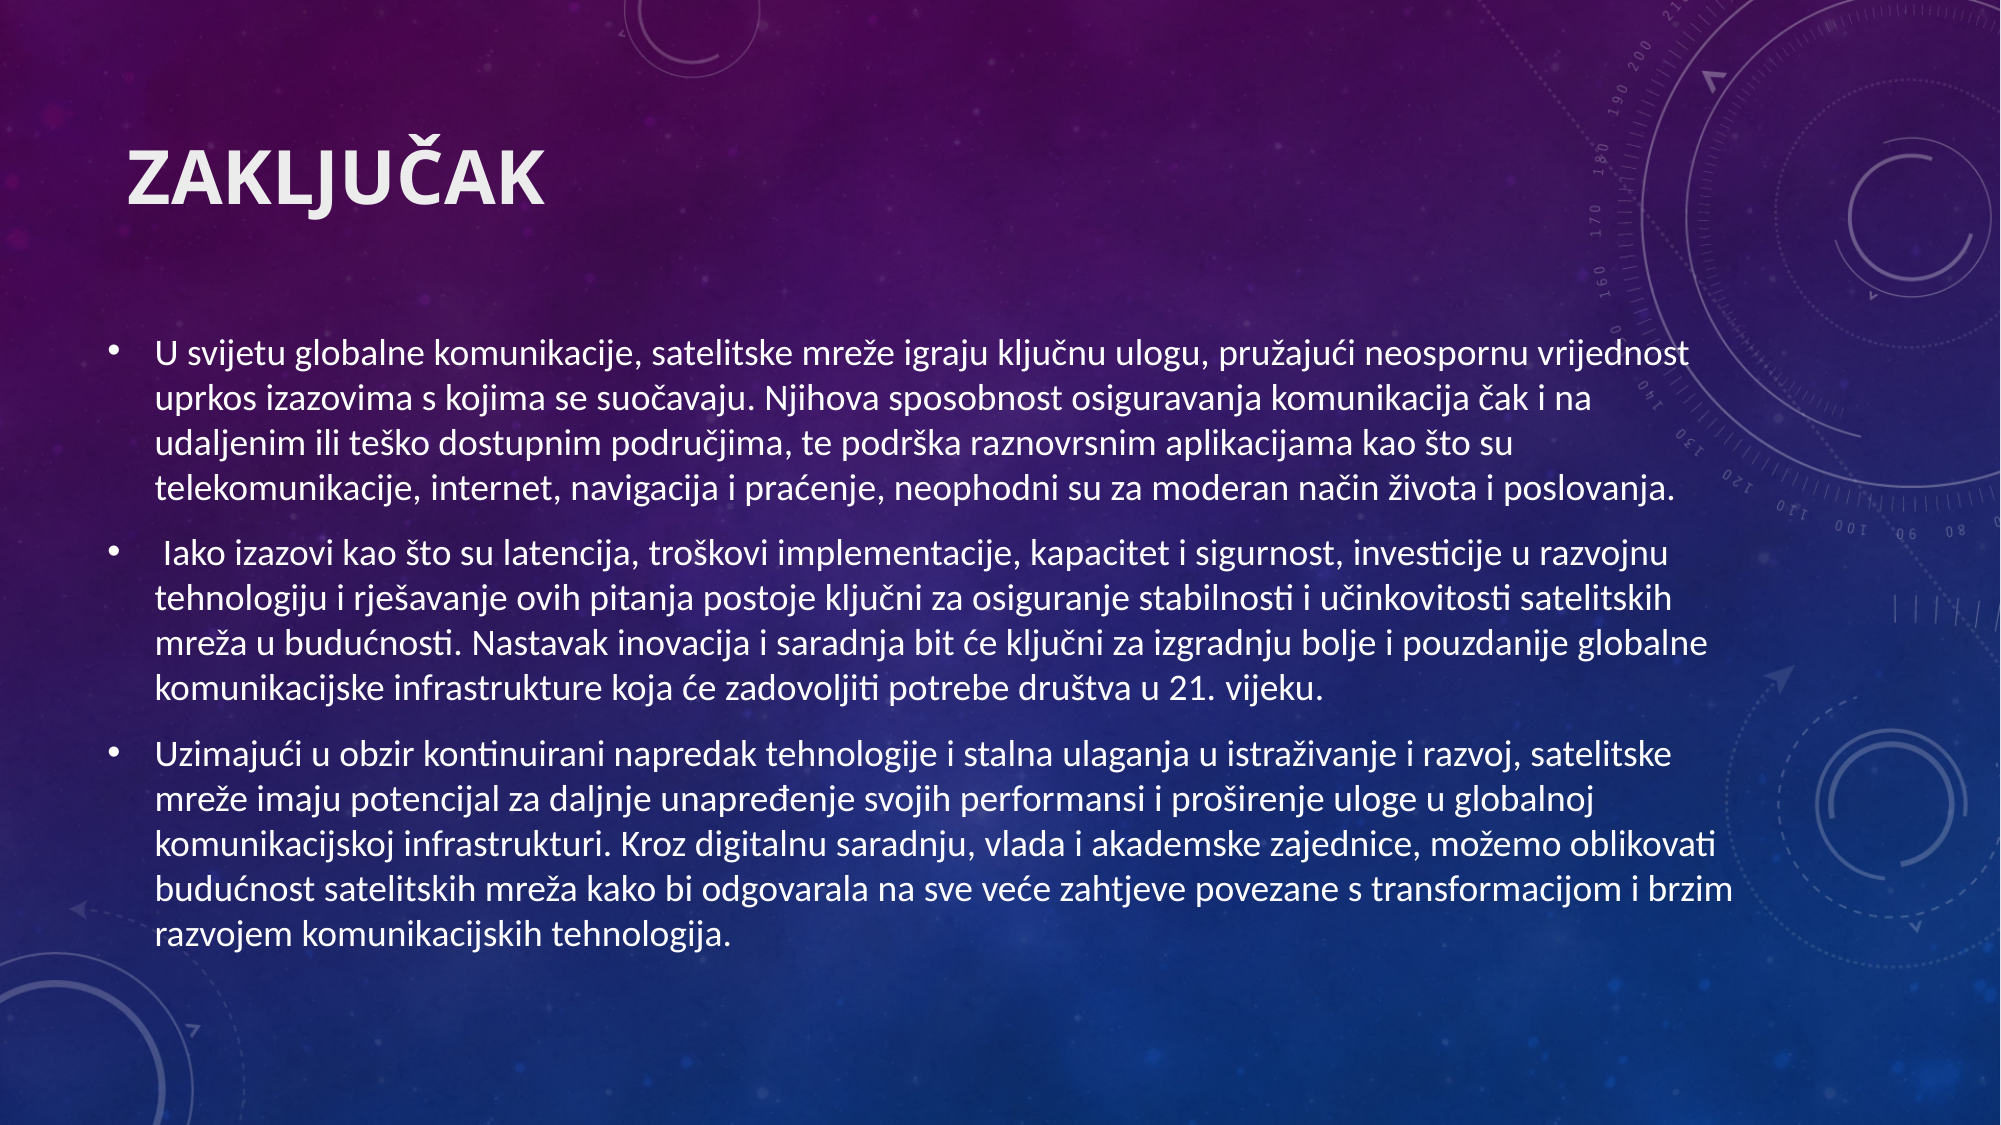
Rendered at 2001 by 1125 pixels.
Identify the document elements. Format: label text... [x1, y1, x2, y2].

list U svijetu globalne komunikacije, satelitske mreže igraju ključnu ulogu, pružajući neospornu vrijednost uprkos izazovima s kojima se suočavaju. Njihova sposobnost osiguravanja komunikacija čak i na udaljenim ili teško dostupnim područjima, te podrška raznovrsnim aplikacijama kao što su telekomunikacije, internet, navigacija i praćenje, neophodni su za moderan način života i poslovanja. Iako izazovi kao što su latencija, troškovi implementacije, kapacitet i sigurnost, investicije u razvojnu tehnologiju i rješavanje ovih pitanja postoje ključni za osiguranje stabilnosti i učinkovitosti satelitskih mreža u budućnosti. Nastavak inovacija i saradnja bit će ključni za izgradnju bolje i pouzdanije globalne komunikacijske infrastrukture koja će zadovoljiti potrebe društva u 21. vijeku. Uzimajući u obzir kontinuirani napredak tehnologije i stalna ulaganja u istraživanje i razvoj, satelitske mreže imaju potencijal za daljnje unapređenje svojih performansi i proširenje uloge u globalnoj komunikacijskoj infrastrukturi. Kroz digitalnu saradnju, vlada i akademske zajednice, možemo oblikovati budućnost satelitskih mreža kako bi odgovarala na sve veće zahtjeve povezane s transformacijom i brzim razvojem komunikacijskih tehnologija. [92, 183, 1755, 1099]
title Zaključak [112, 99, 1775, 339]
picture [0, 0, 2001, 1125]
